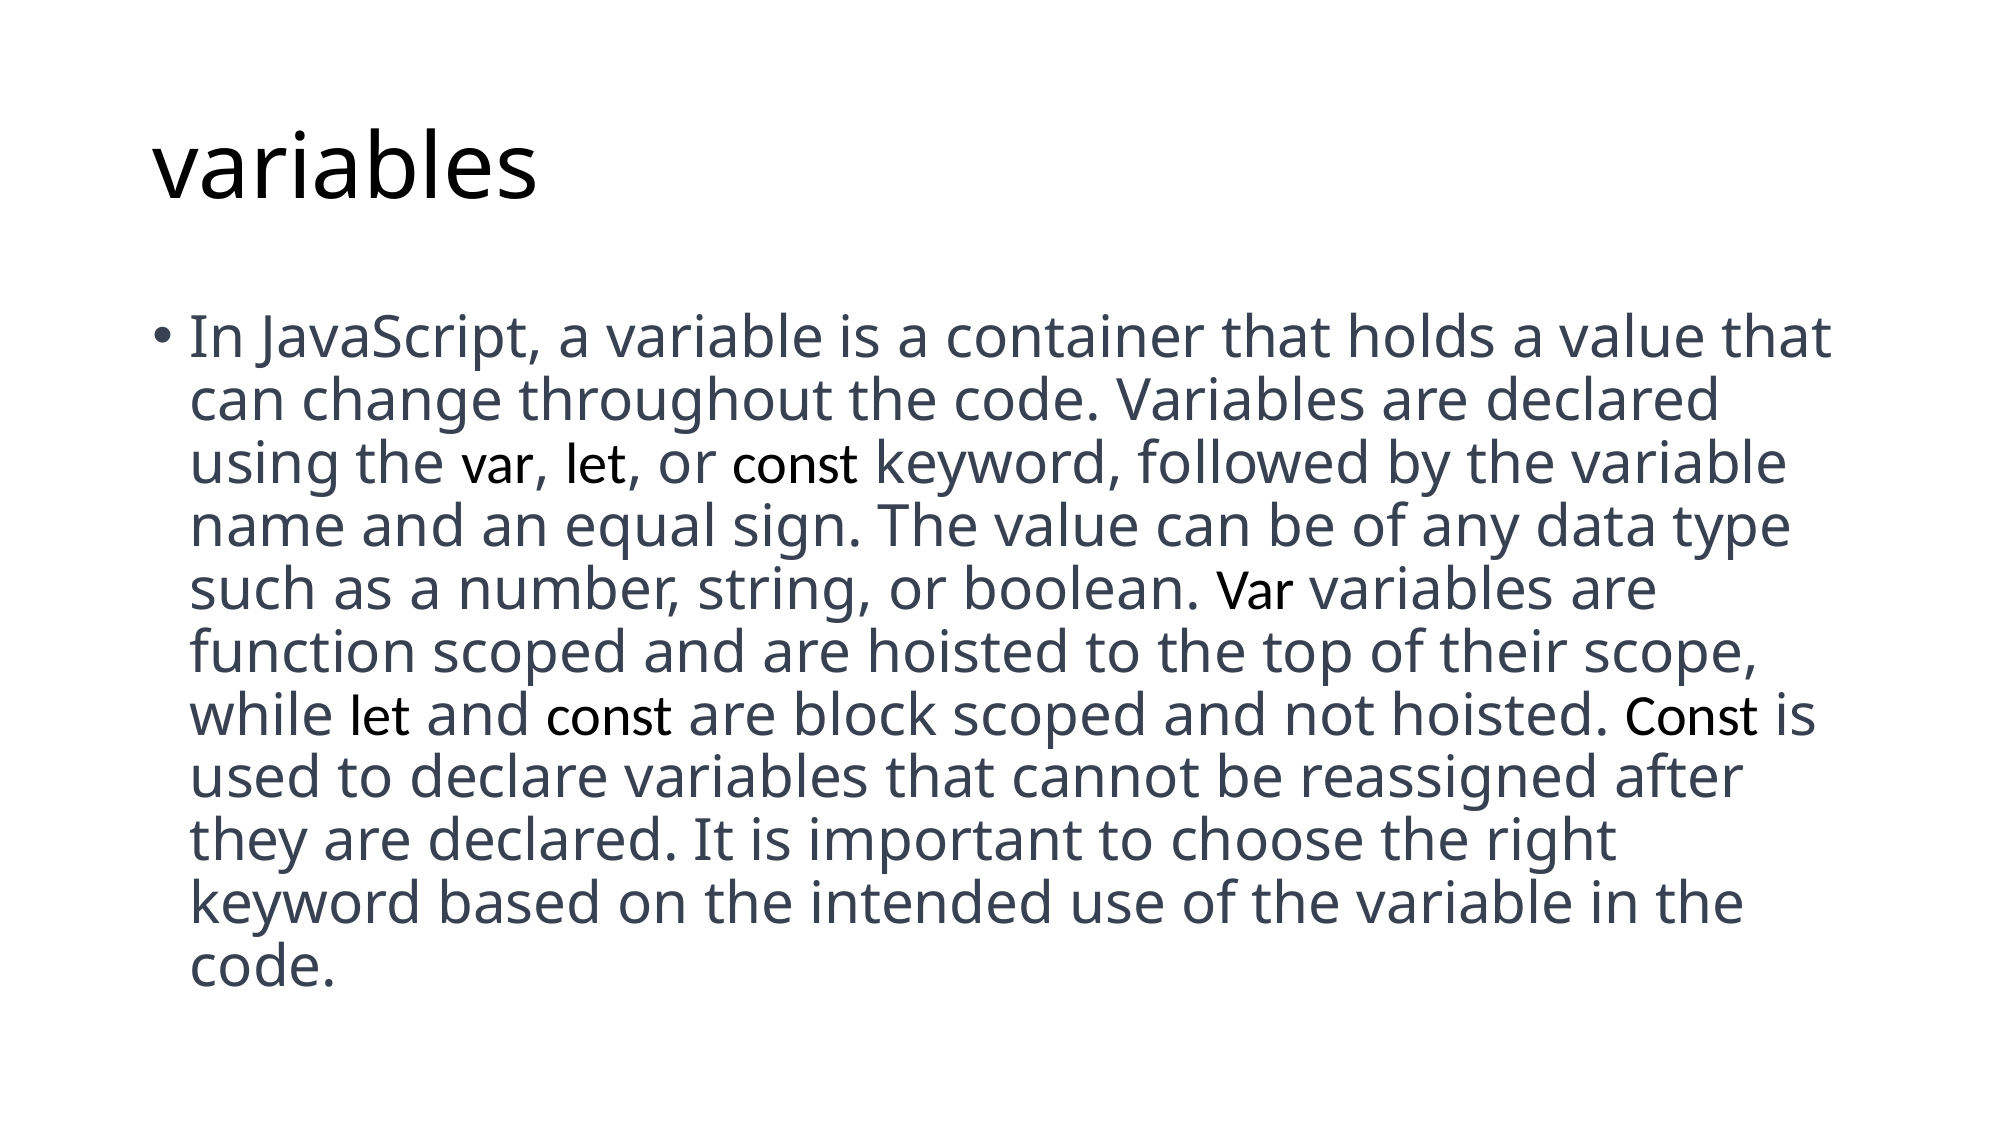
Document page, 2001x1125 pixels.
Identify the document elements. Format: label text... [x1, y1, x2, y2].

list In JavaScript, a variable is a container that holds a value that can change throughout the code. Variables are declared using the var, let, or const keyword, followed by the variable name and an equal sign. The value can be of any data type such as a number, string, or boolean. Var variables are function scoped and are hoisted to the top of their scope, while let and const are block scoped and not hoisted. Const is used to declare variables that cannot be reassigned after they are declared. It is important to choose the right keyword based on the intended use of the variable in the code. [137, 299, 1863, 1014]
title variables [137, 59, 1863, 278]
